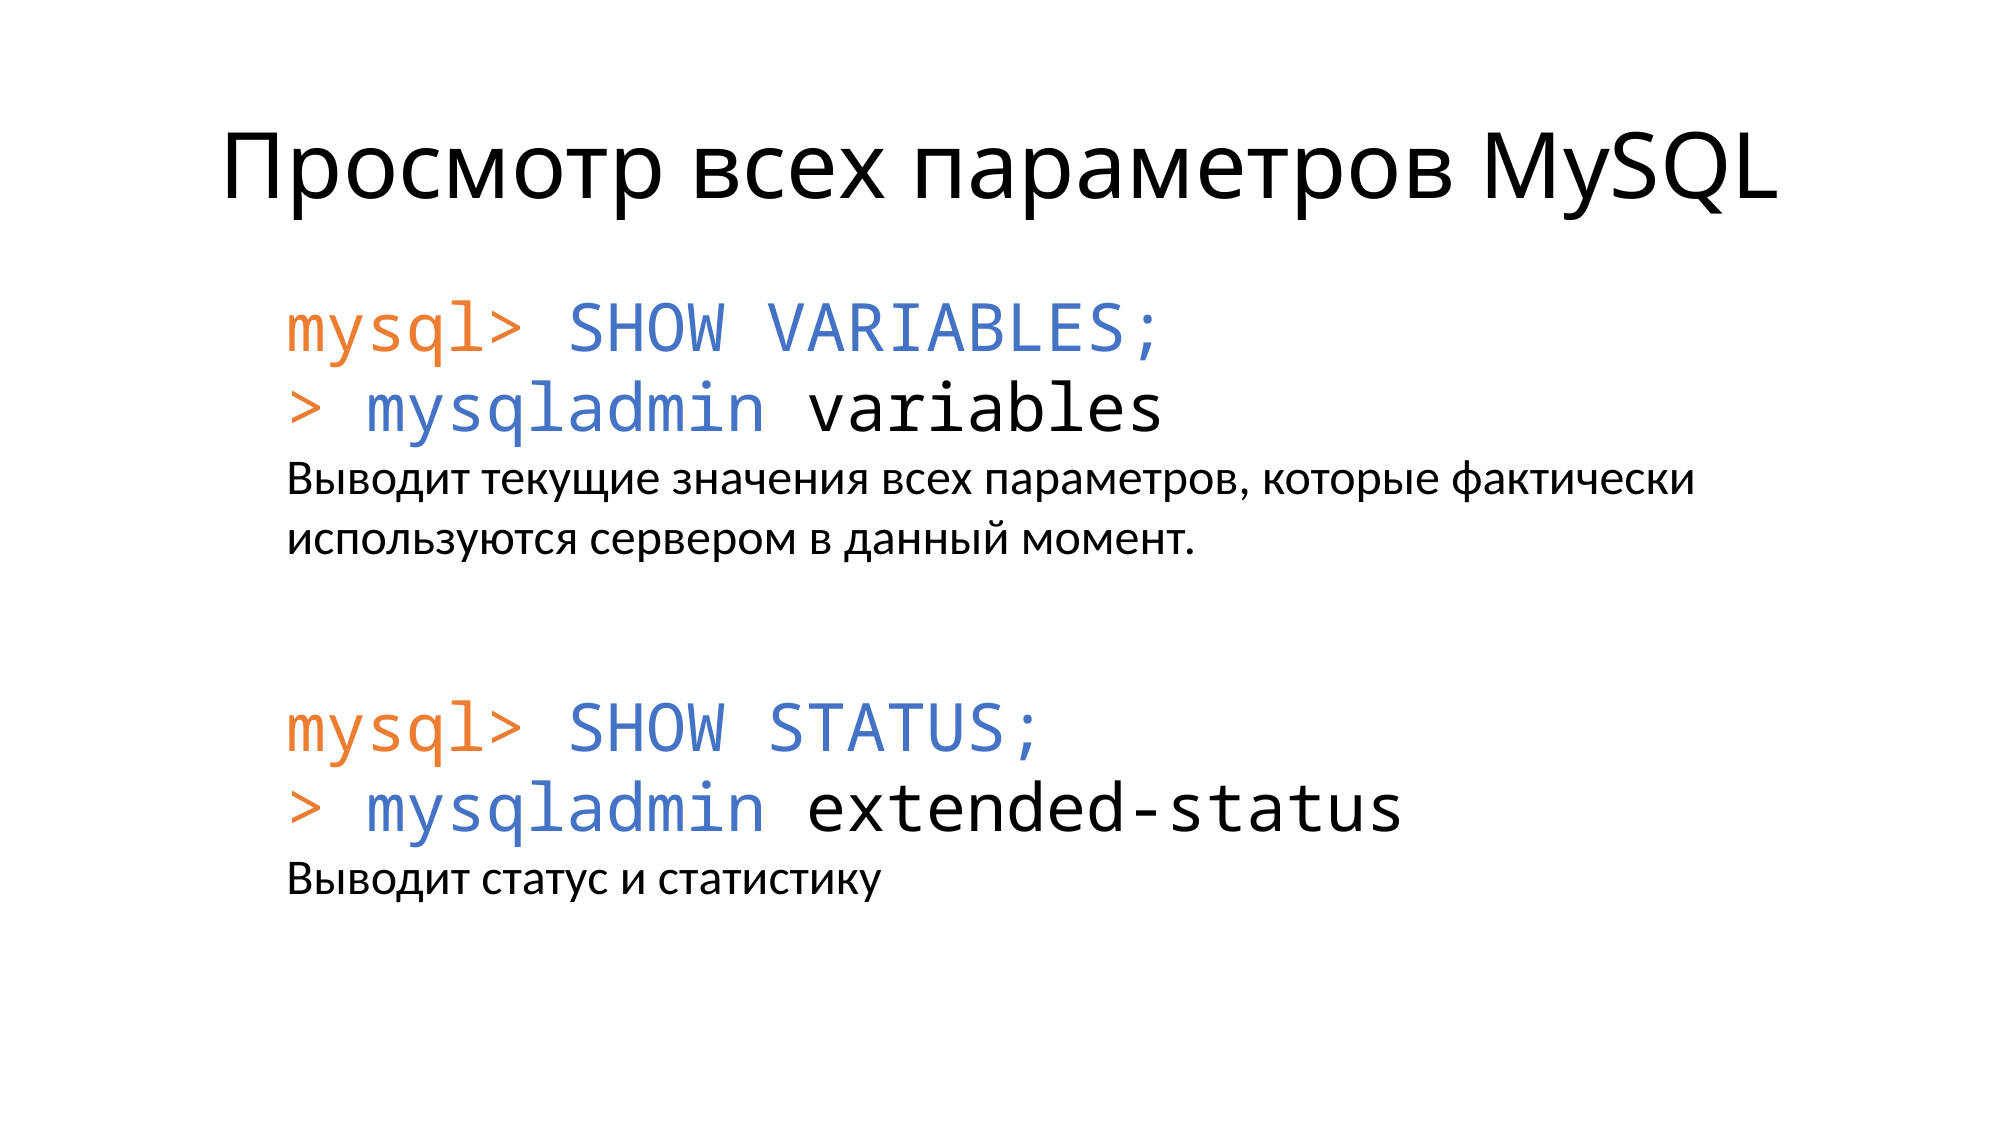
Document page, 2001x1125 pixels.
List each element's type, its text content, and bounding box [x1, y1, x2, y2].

text_box mysql> SHOW VARIABLES; > mysqladmin variables Выводит текущие значения всех параметров, которые фактически используются сервером в данный момент. mysql> SHOW STATUS; > mysqladmin extended-status Выводит статус и статистику [271, 277, 1813, 972]
title Просмотр всех параметров MySQL [137, 59, 1863, 278]
